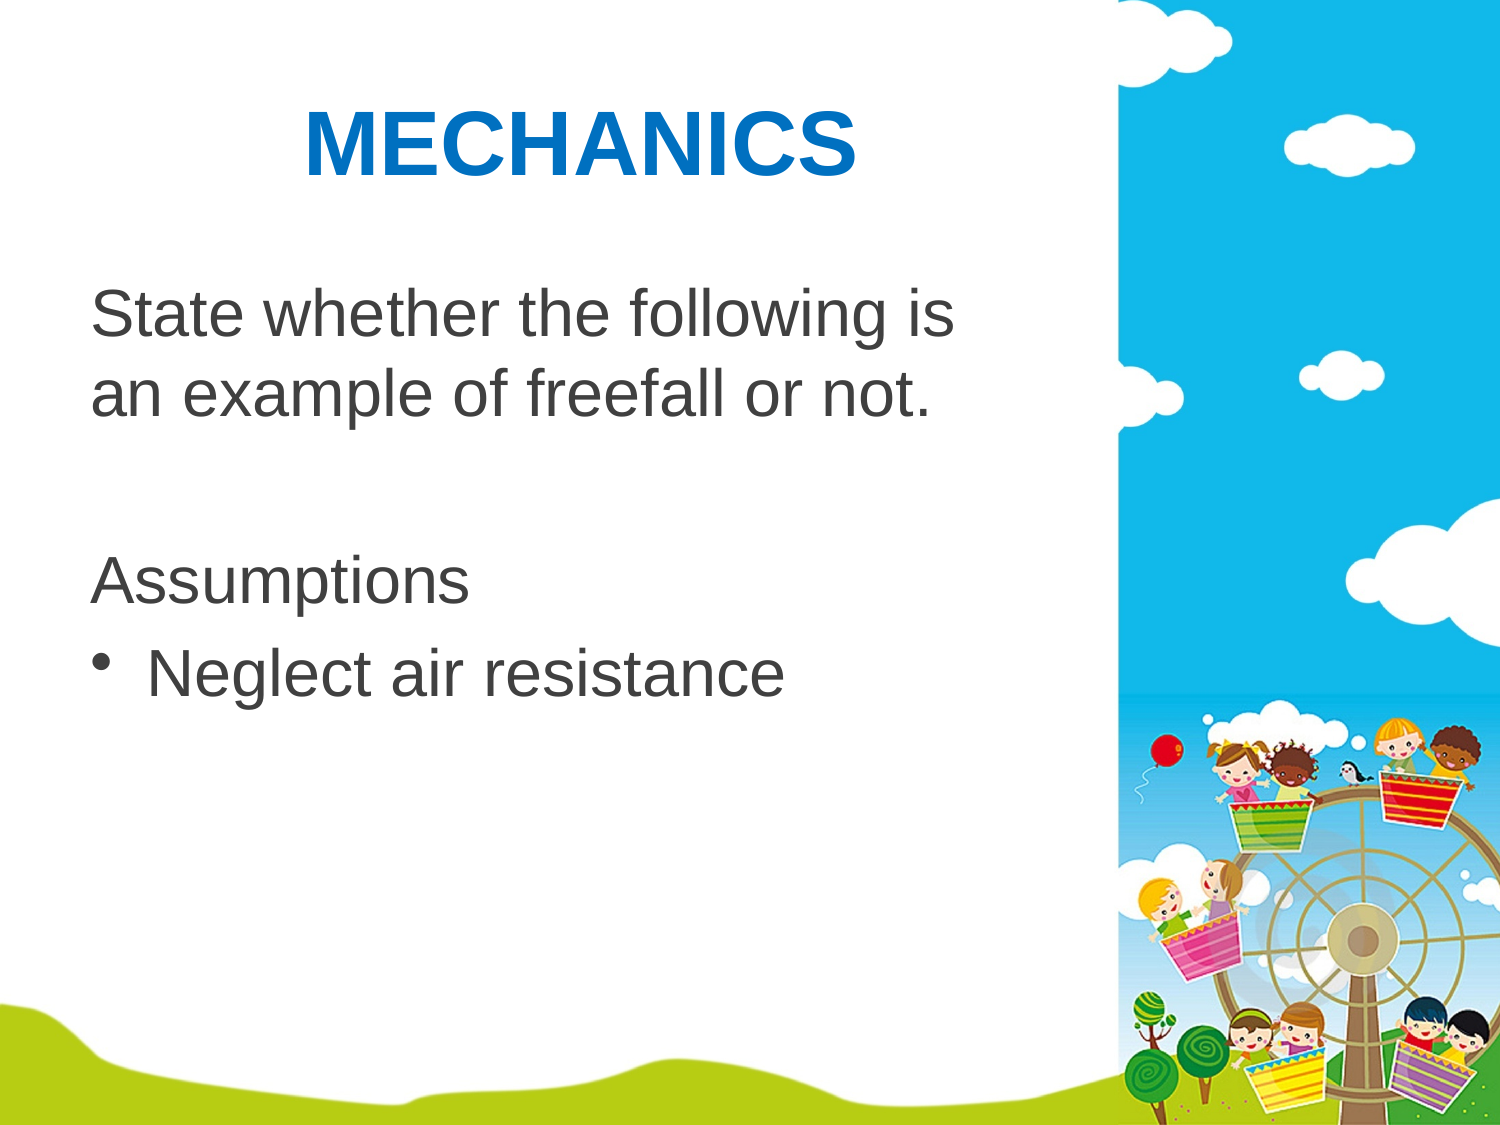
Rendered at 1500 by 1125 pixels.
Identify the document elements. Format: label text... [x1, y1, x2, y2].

picture [1282, 113, 1417, 178]
picture [1345, 498, 1500, 648]
list State whether the following is an example of freefall or not. Assumptions Neglect air resistance [74, 262, 1063, 1006]
picture [0, 0, 1500, 1125]
title MECHANICS [74, 44, 1088, 233]
picture [1298, 349, 1386, 402]
